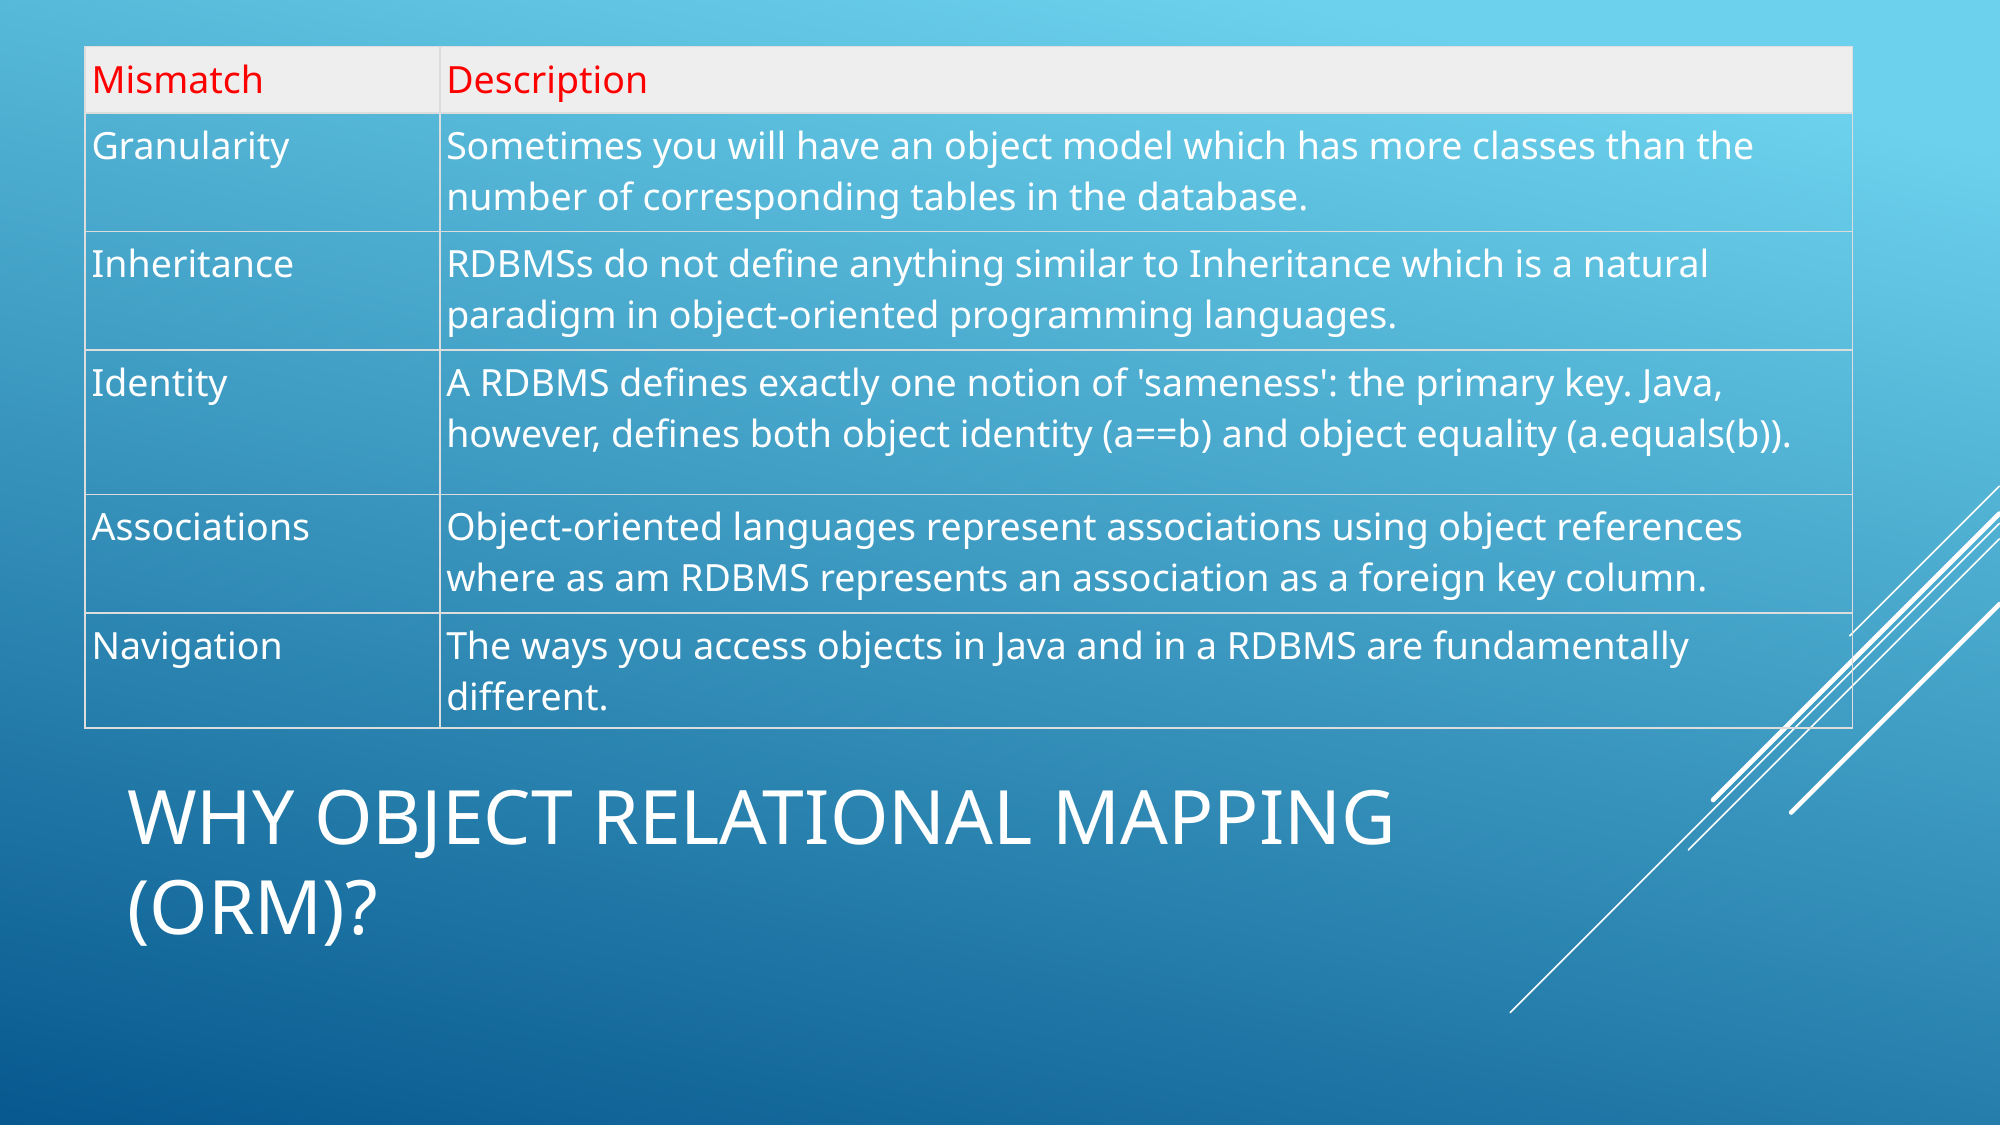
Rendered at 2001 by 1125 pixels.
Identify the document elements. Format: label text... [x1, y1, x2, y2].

table_header Description [441, 47, 1852, 112]
table_cell Sometimes you will have an object model which has more classes than the number of corresponding tables in the database. [441, 114, 1852, 231]
table_header Mismatch [86, 47, 439, 112]
title Why Object Relational Mapping (ORM)? [112, 736, 1513, 984]
table_cell Inheritance [86, 232, 439, 349]
table_cell A RDBMS defines exactly one notion of 'sameness': the primary key. Java, however, defines both object identity (a==b) and object equality (a.equals(b)). [441, 351, 1852, 494]
table_cell The ways you access objects in Java and in a RDBMS are fundamentally different. [441, 614, 1852, 727]
table_cell Navigation [86, 614, 439, 727]
table_cell Associations [86, 495, 439, 612]
table_cell Object-oriented languages represent associations using object references where as am RDBMS represents an association as a foreign key column. [441, 495, 1852, 612]
table_cell Granularity [86, 114, 439, 231]
table_cell Identity [86, 351, 439, 494]
table_cell RDBMSs do not define anything similar to Inheritance which is a natural paradigm in object-oriented programming languages. [441, 232, 1852, 349]
